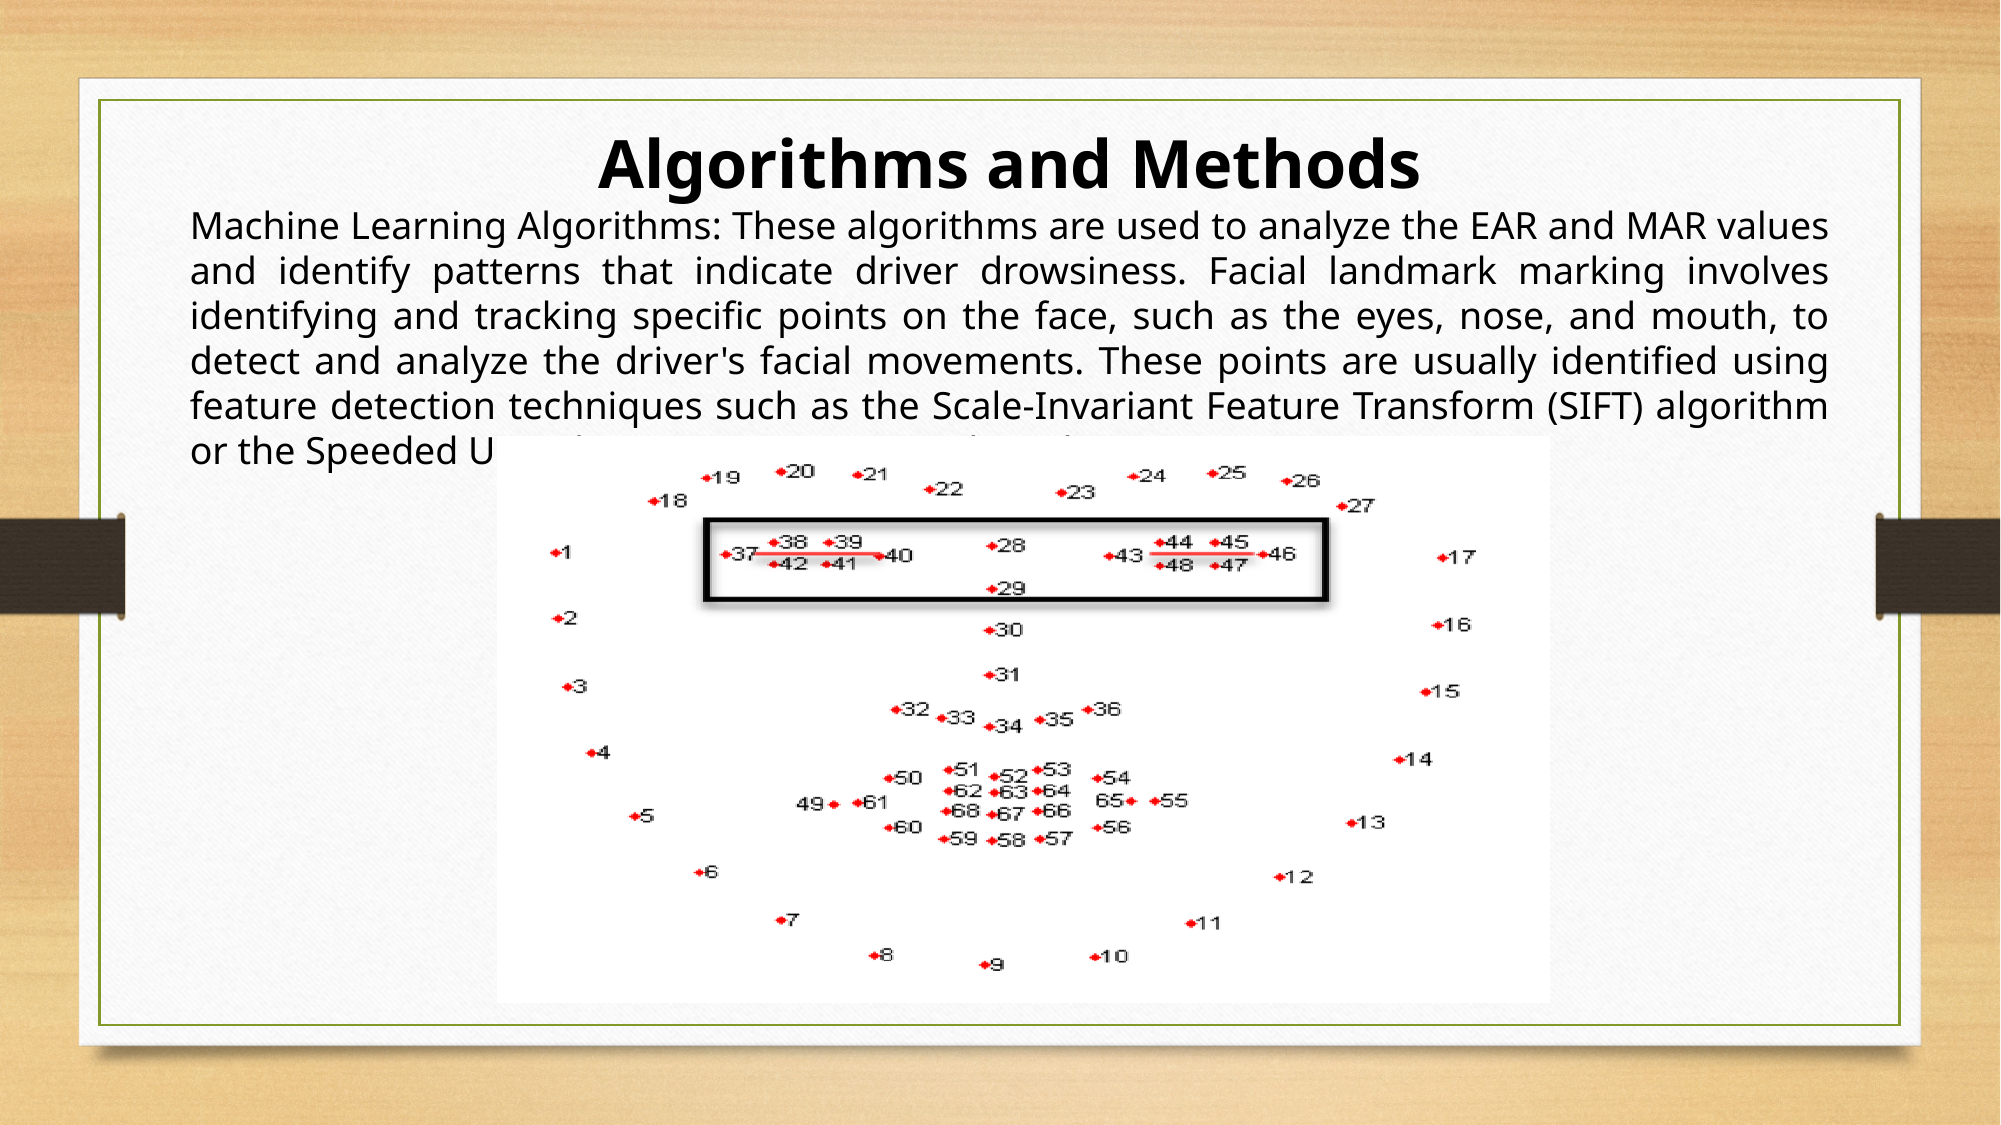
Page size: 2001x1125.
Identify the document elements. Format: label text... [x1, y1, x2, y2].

text_box Algorithms and Methods Machine Learning Algorithms: These algorithms are used to analyze the EAR and MAR values and identify patterns that indicate driver drowsiness. Facial landmark marking involves identifying and tracking specific points on the face, such as the eyes, nose, and mouth, to detect and analyze the driver's facial movements. These points are usually identified using feature detection techniques such as the Scale-Invariant Feature Transform (SIFT) algorithm or the Speeded Up Robust Features (SURF) algorithm. [174, 114, 1846, 480]
picture [0, 0, 2001, 1125]
